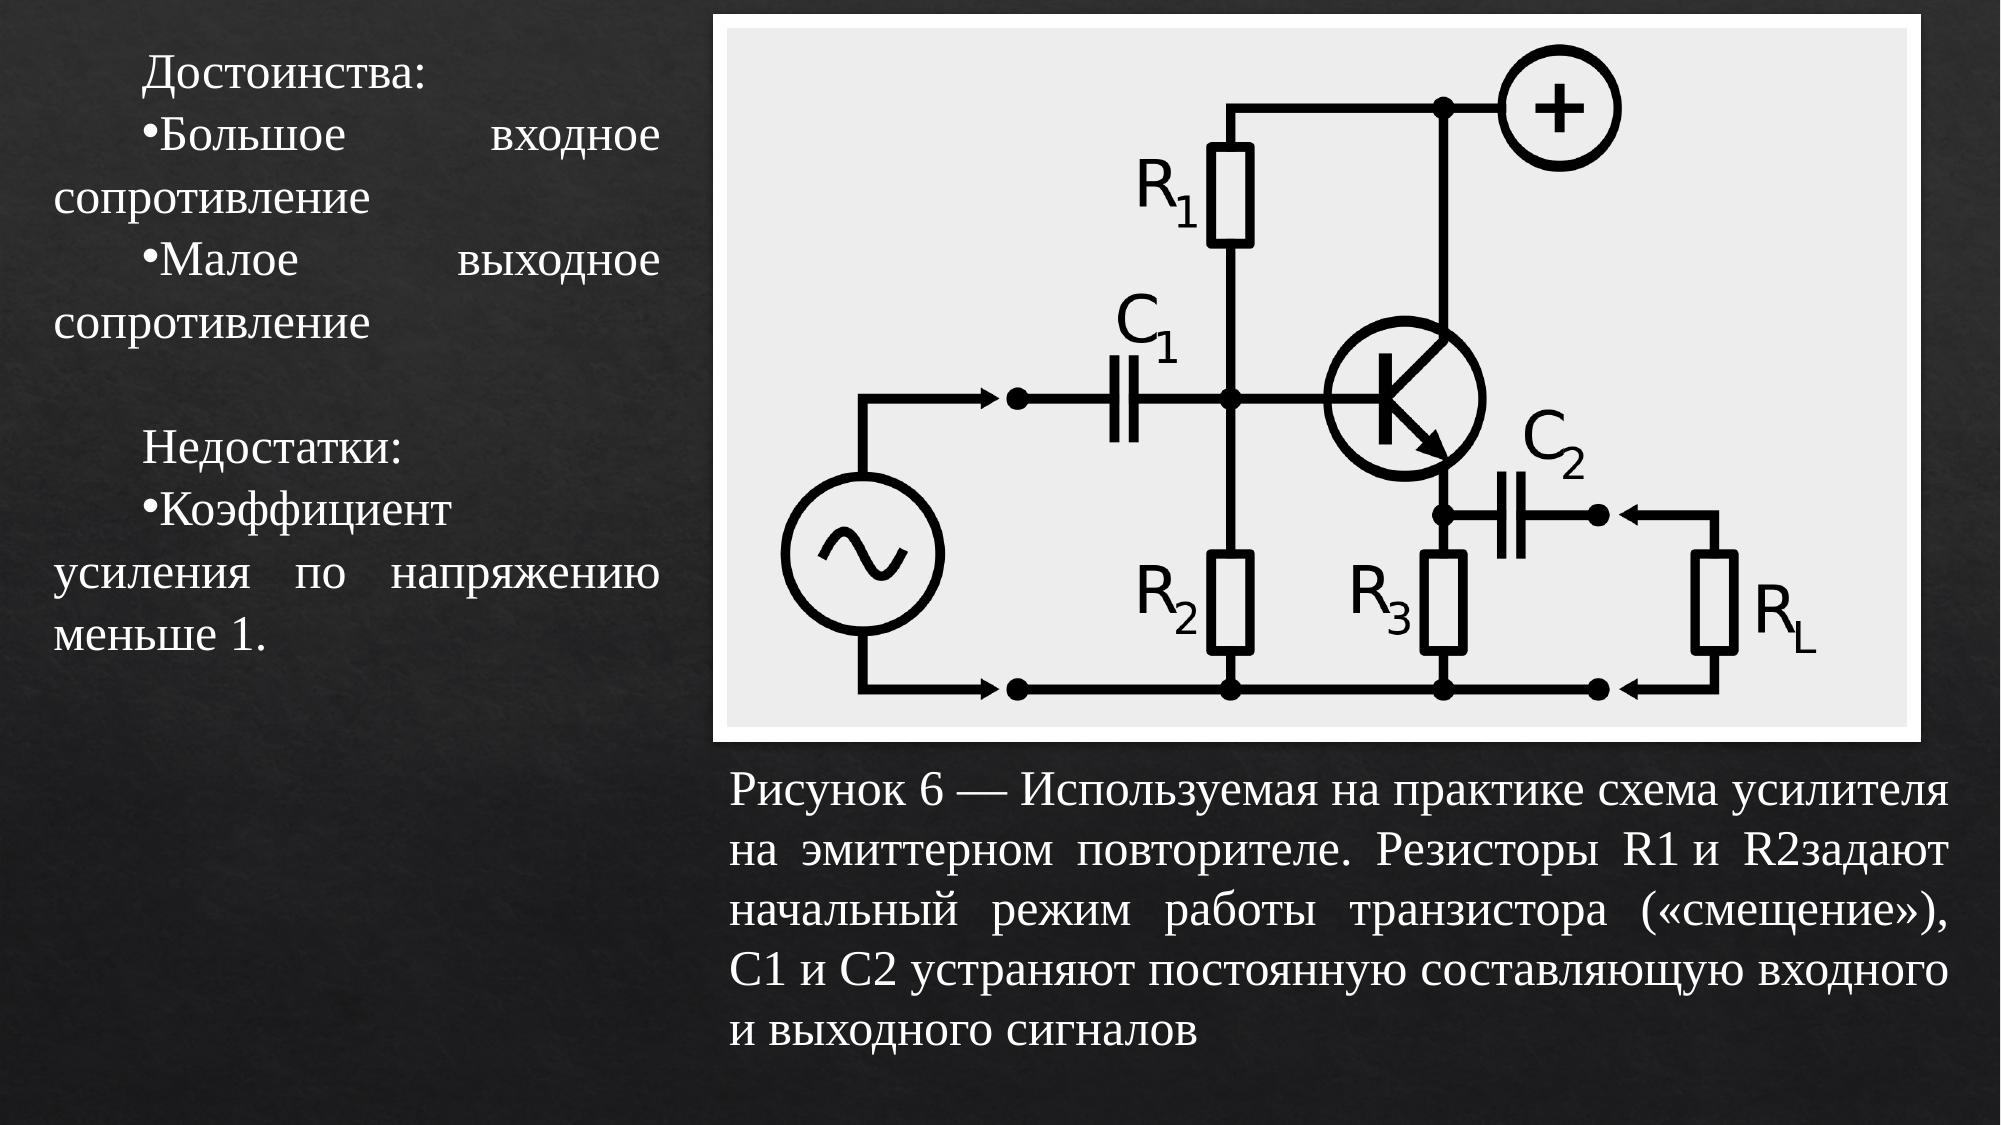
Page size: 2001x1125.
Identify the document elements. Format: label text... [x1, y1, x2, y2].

picture [726, 28, 1907, 728]
text_box Рисунок 6 — Используемая на практике схема усилителя на эмиттерном повторителе. Резисторы R1 и R2задают начальный режим работы транзистора («смещение»), C1 и C2 устраняют постоянную составляющую входного и выходного сигналов [714, 747, 1965, 1063]
text_box Достоинства: Большое входное сопротивление Малое выходное сопротивление Недостатки: Коэффициент усиления по напряжению меньше 1. [38, 28, 676, 668]
